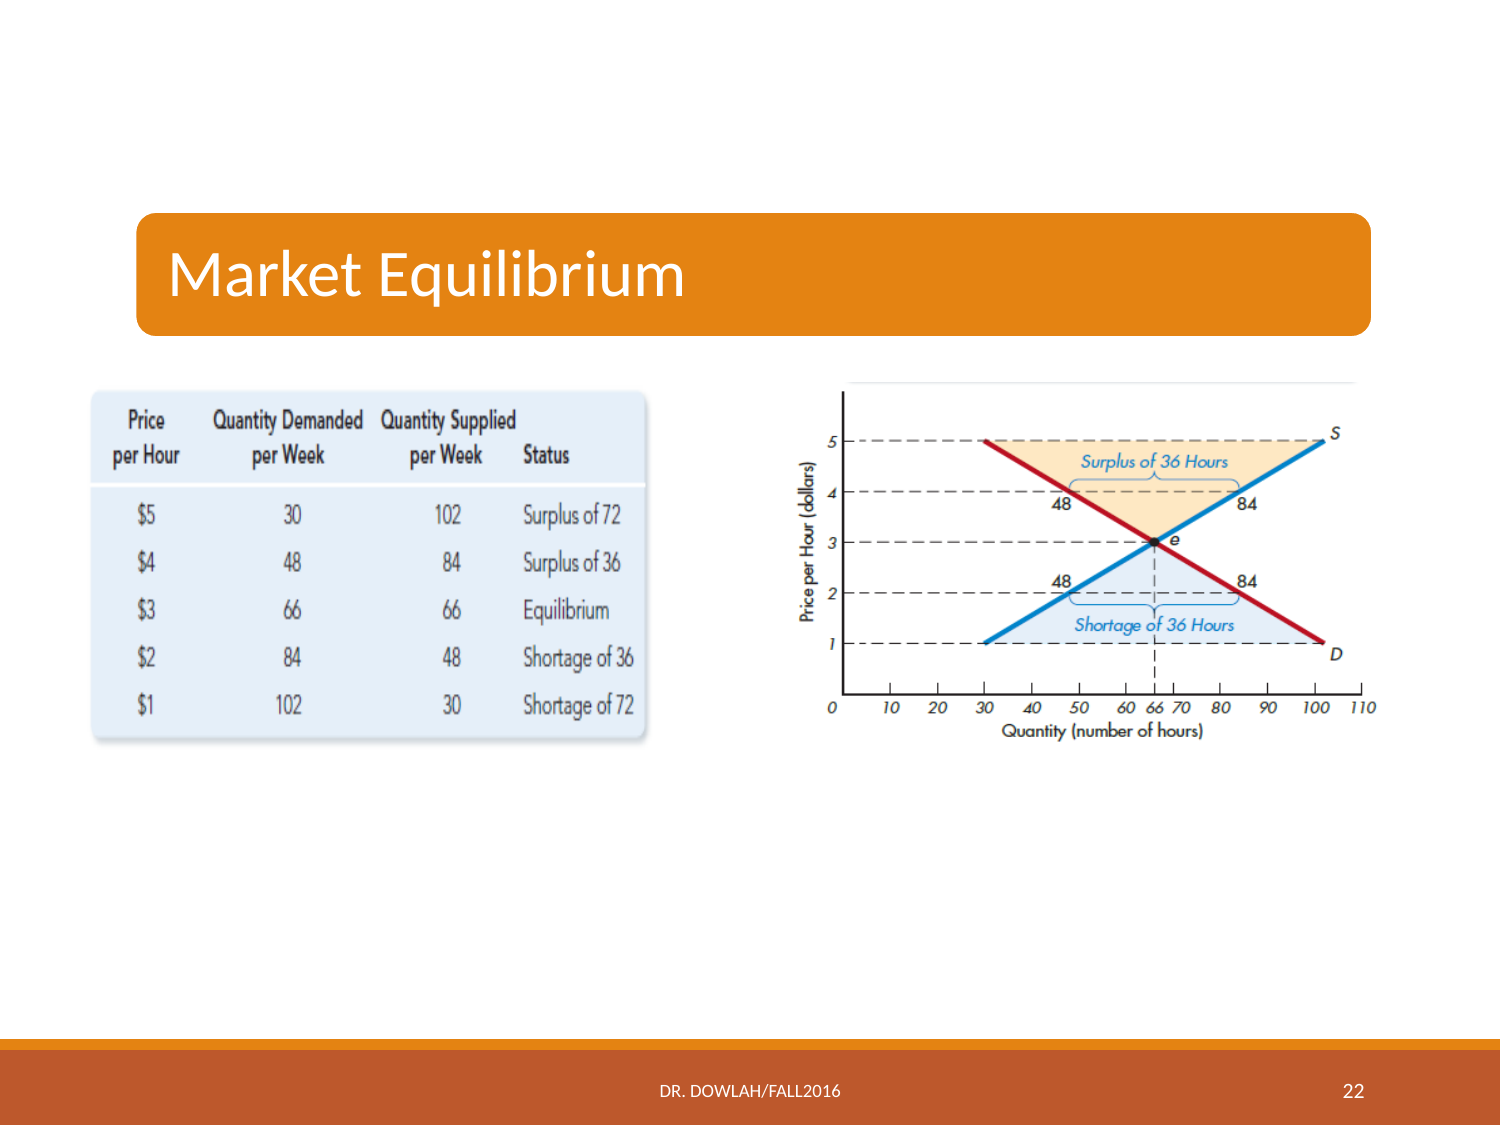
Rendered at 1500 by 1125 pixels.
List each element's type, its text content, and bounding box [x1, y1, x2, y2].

picture [778, 382, 1426, 745]
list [65, 383, 667, 760]
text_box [134, 175, 1373, 355]
slide_number 22 [1218, 1059, 1380, 1120]
footer Dr. Dowlah/Fall2016 [453, 1059, 1047, 1120]
